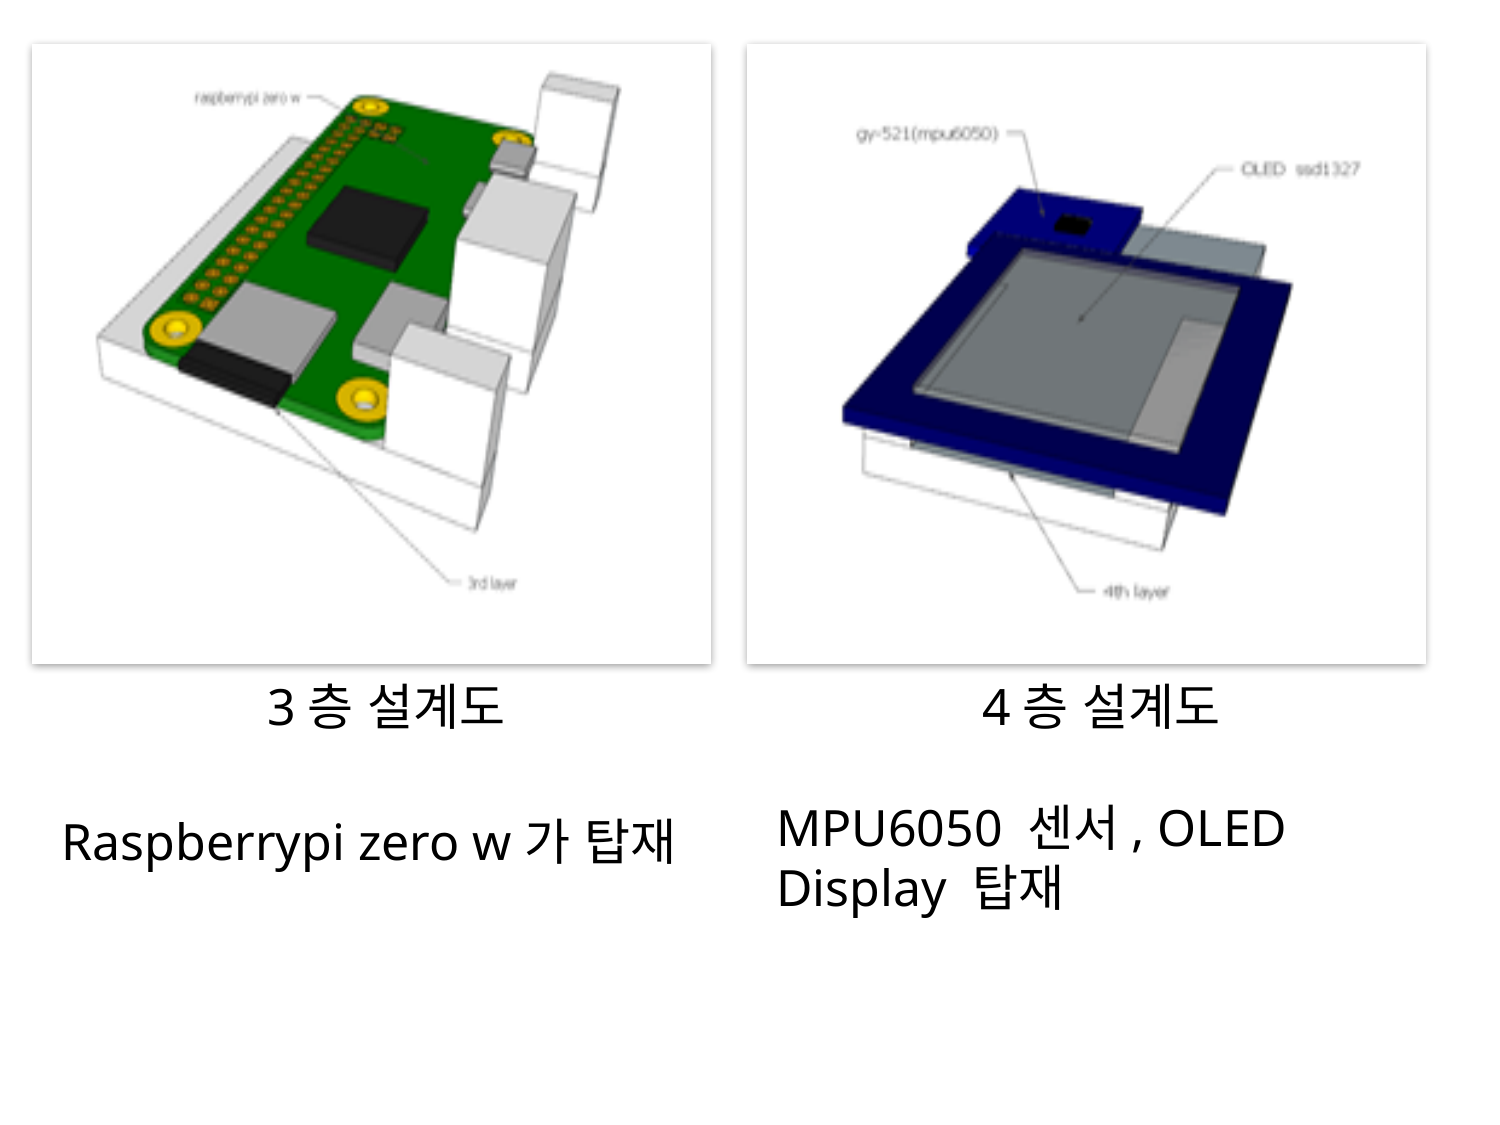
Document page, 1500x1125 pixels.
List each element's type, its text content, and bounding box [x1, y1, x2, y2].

picture [46, 58, 697, 650]
picture [761, 58, 1412, 650]
text_box Raspberrypi zero w가 탑재 [46, 803, 727, 878]
text_box MPU6050 센서, OLED Display 탑재 [761, 789, 1442, 925]
text_box 3층 설계도 [58, 668, 715, 743]
text_box 4층 설계도 [773, 667, 1430, 743]
